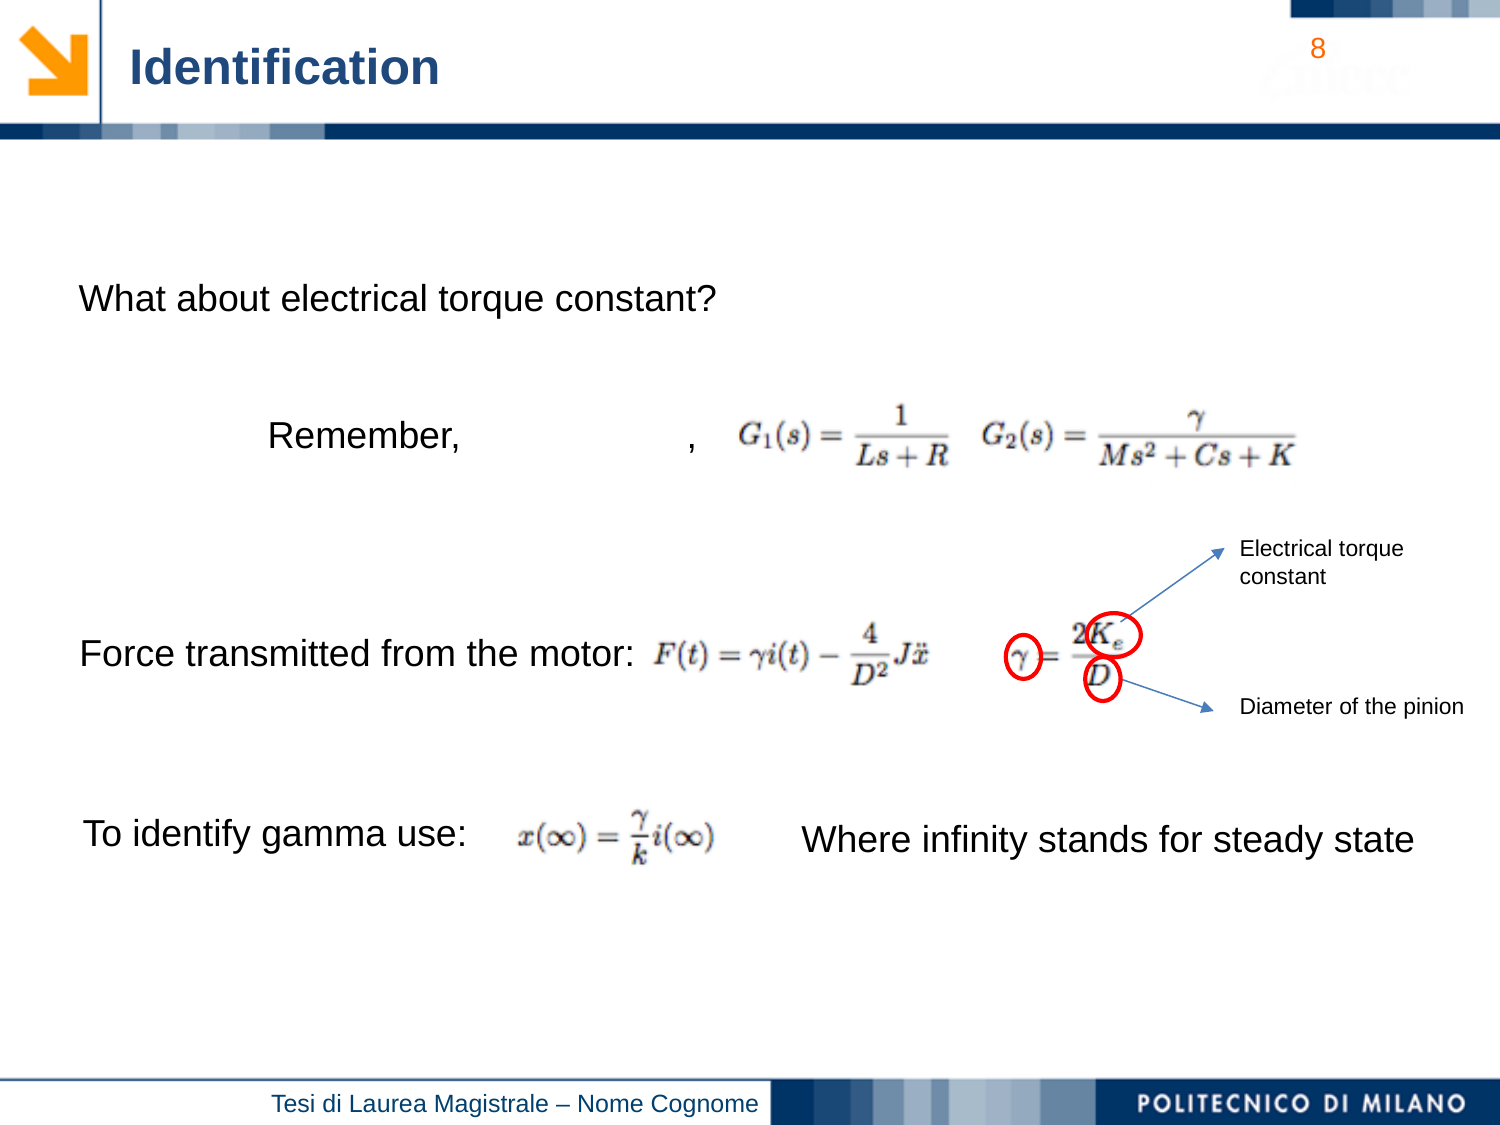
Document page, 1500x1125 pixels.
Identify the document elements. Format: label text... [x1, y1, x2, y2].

text_box Where infinity stands for steady state [789, 807, 1431, 868]
text_box Electrical torque constant [1224, 526, 1420, 596]
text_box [1120, 678, 1215, 712]
text_box What about electrical torque constant? [63, 266, 733, 327]
text_box Diameter of the pinion [1224, 684, 1480, 727]
text_box , [673, 403, 702, 464]
list Identification [114, 26, 1273, 111]
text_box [1120, 547, 1225, 623]
picture [0, 0, 1500, 1125]
text_box Force transmitted from the motor: [64, 621, 634, 682]
text_box To identify gamma use: [67, 801, 466, 862]
